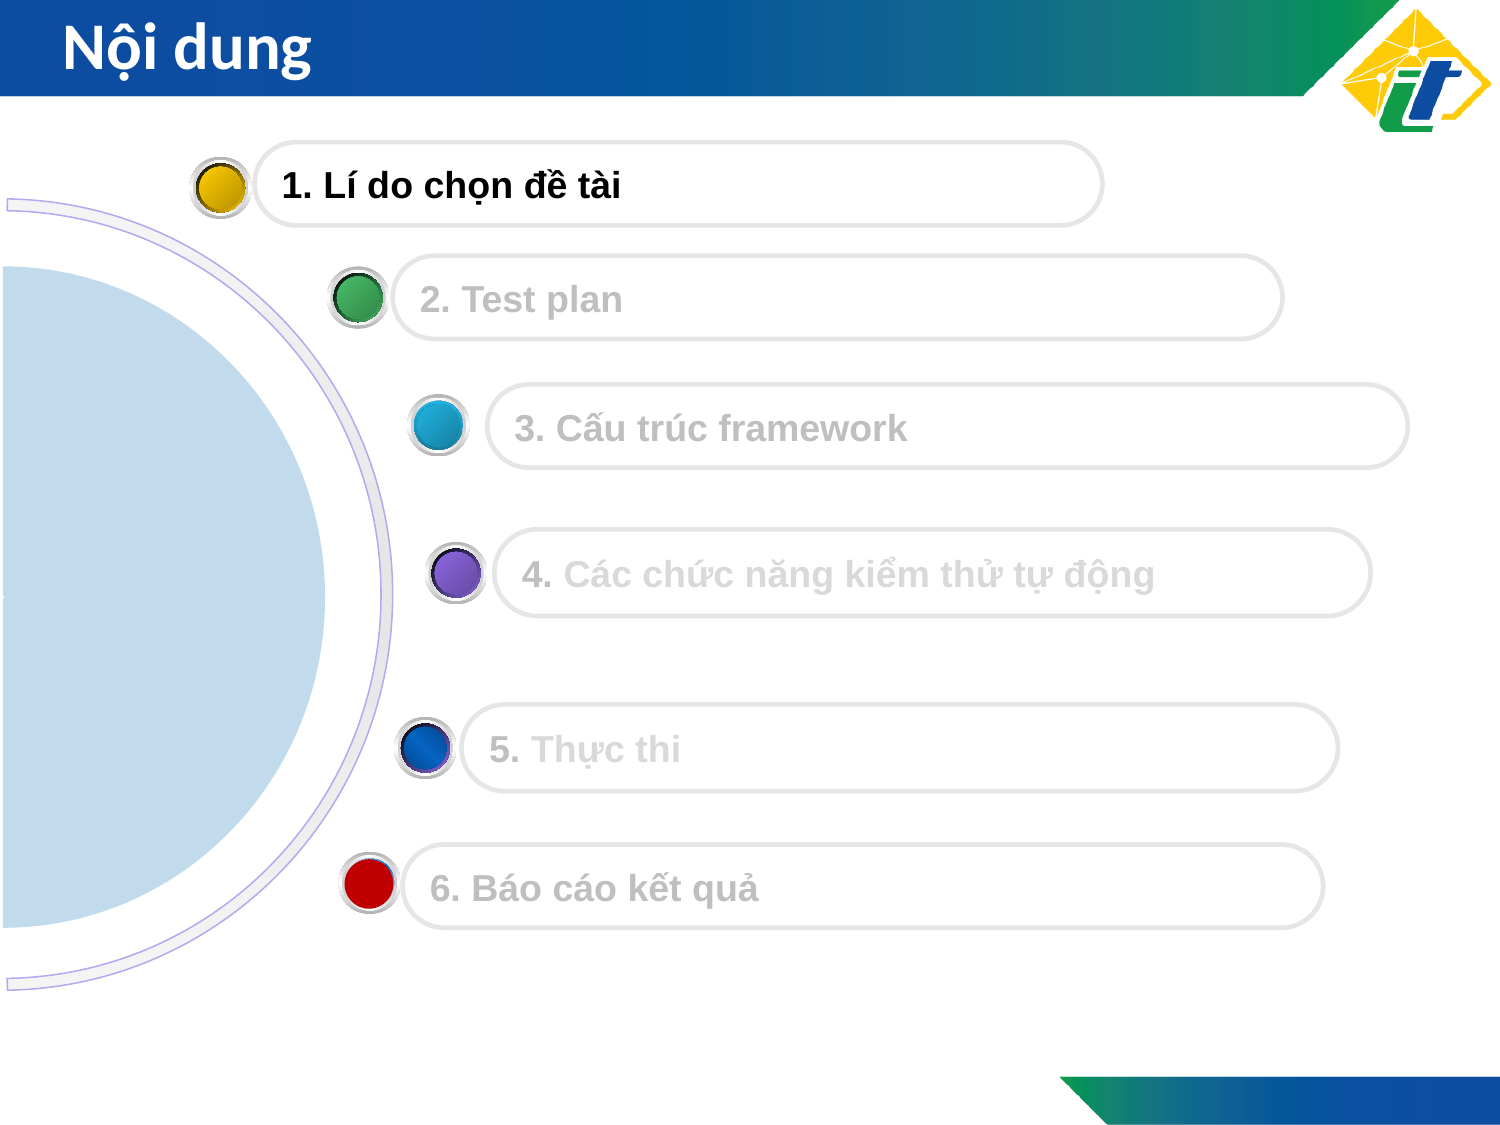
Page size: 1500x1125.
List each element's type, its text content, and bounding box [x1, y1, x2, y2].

text_box 6. Báo cáo kết quả [407, 844, 1324, 928]
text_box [326, 266, 390, 330]
text_box [2, 266, 326, 928]
text_box 1. Lí do chọn đề tài [256, 142, 1103, 226]
text_box [7, 198, 393, 991]
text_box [338, 851, 402, 915]
text_box 4. Các chức năng kiểm thử tự động [494, 529, 1371, 617]
title Nội dung [47, 0, 1304, 97]
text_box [393, 716, 457, 780]
picture [0, 0, 1500, 1125]
text_box 5. Thực thi [462, 704, 1339, 792]
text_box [189, 156, 253, 220]
text_box 3. Cấu trúc framework [487, 384, 1408, 468]
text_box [424, 541, 488, 605]
text_box 2. Test plan [395, 255, 1283, 339]
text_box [406, 393, 470, 457]
